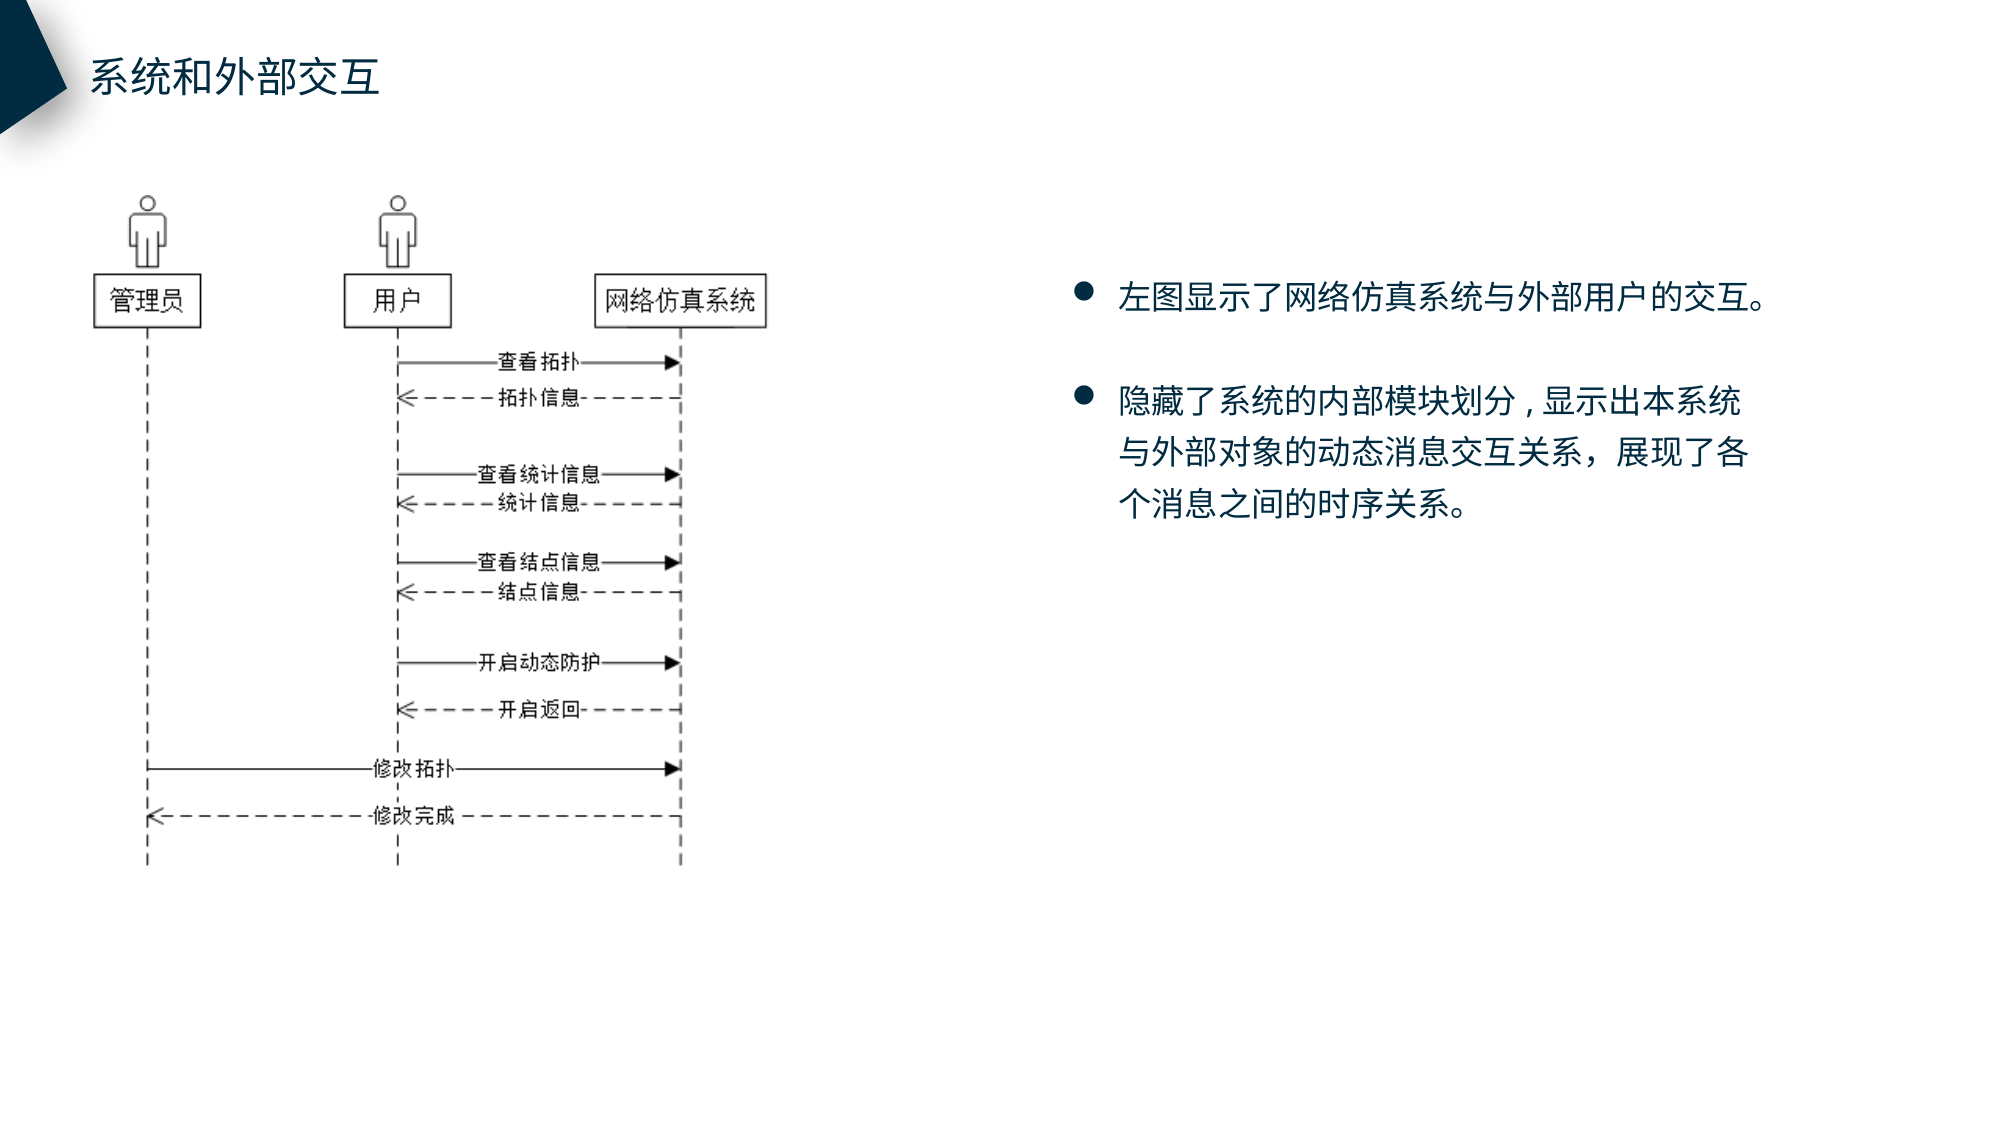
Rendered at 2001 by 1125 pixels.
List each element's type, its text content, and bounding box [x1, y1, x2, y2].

picture [92, 194, 770, 875]
text_box [0, 0, 68, 135]
text_box 系统和外部交互 [77, 28, 397, 109]
text_box 左图显示了网络仿真系统与外部用户的交互。 隐藏了系统的内部模块划分,显示出本系统与外部对象的动态消息交互关系，展现了各个消息之间的时序关系。 [1056, 256, 1771, 531]
